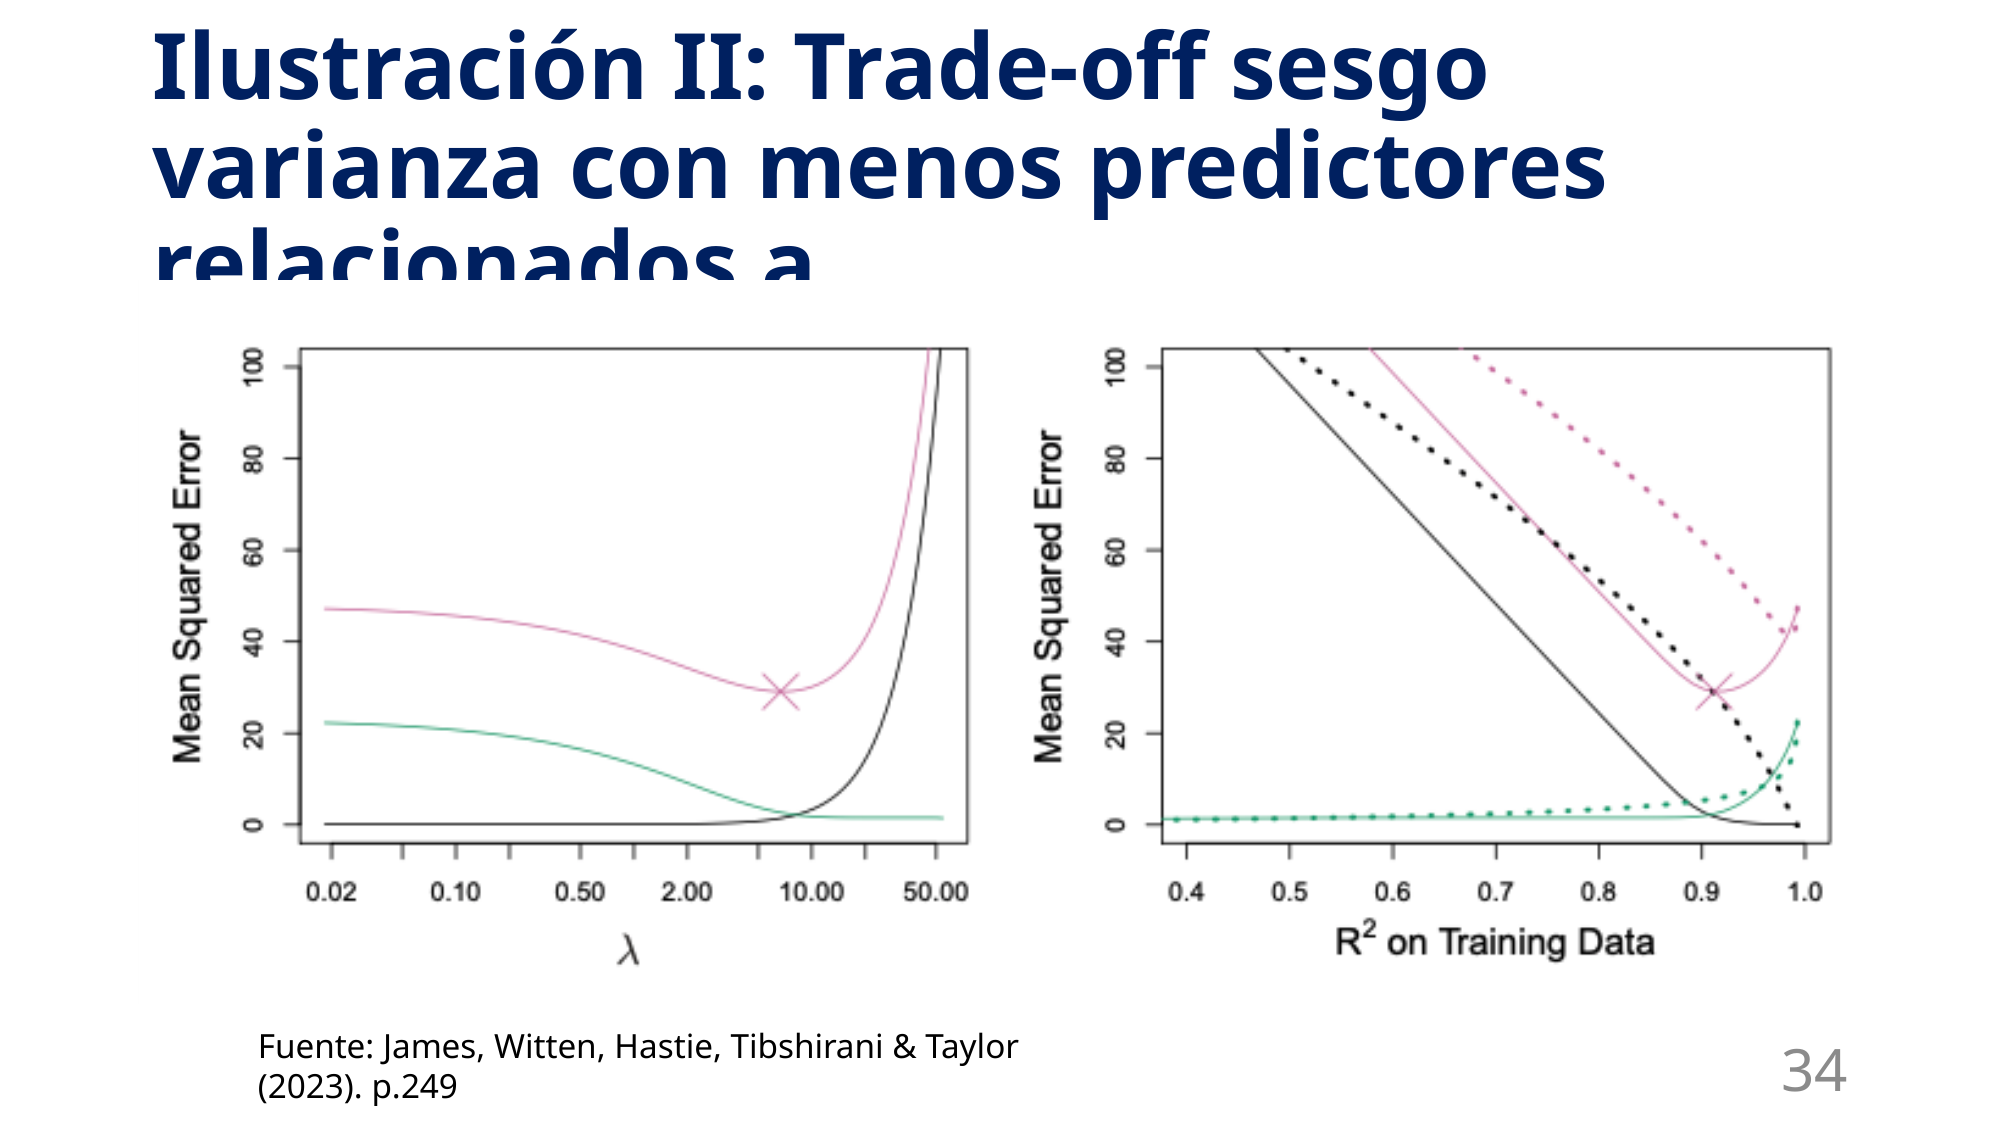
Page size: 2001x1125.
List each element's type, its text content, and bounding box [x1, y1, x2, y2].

text_box Fuente: James, Witten, Hastie, Tibshirani & Taylor (2023). p.249 [243, 1017, 1094, 1113]
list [137, 280, 1862, 1004]
slide_number 34 [1412, 1042, 1863, 1103]
